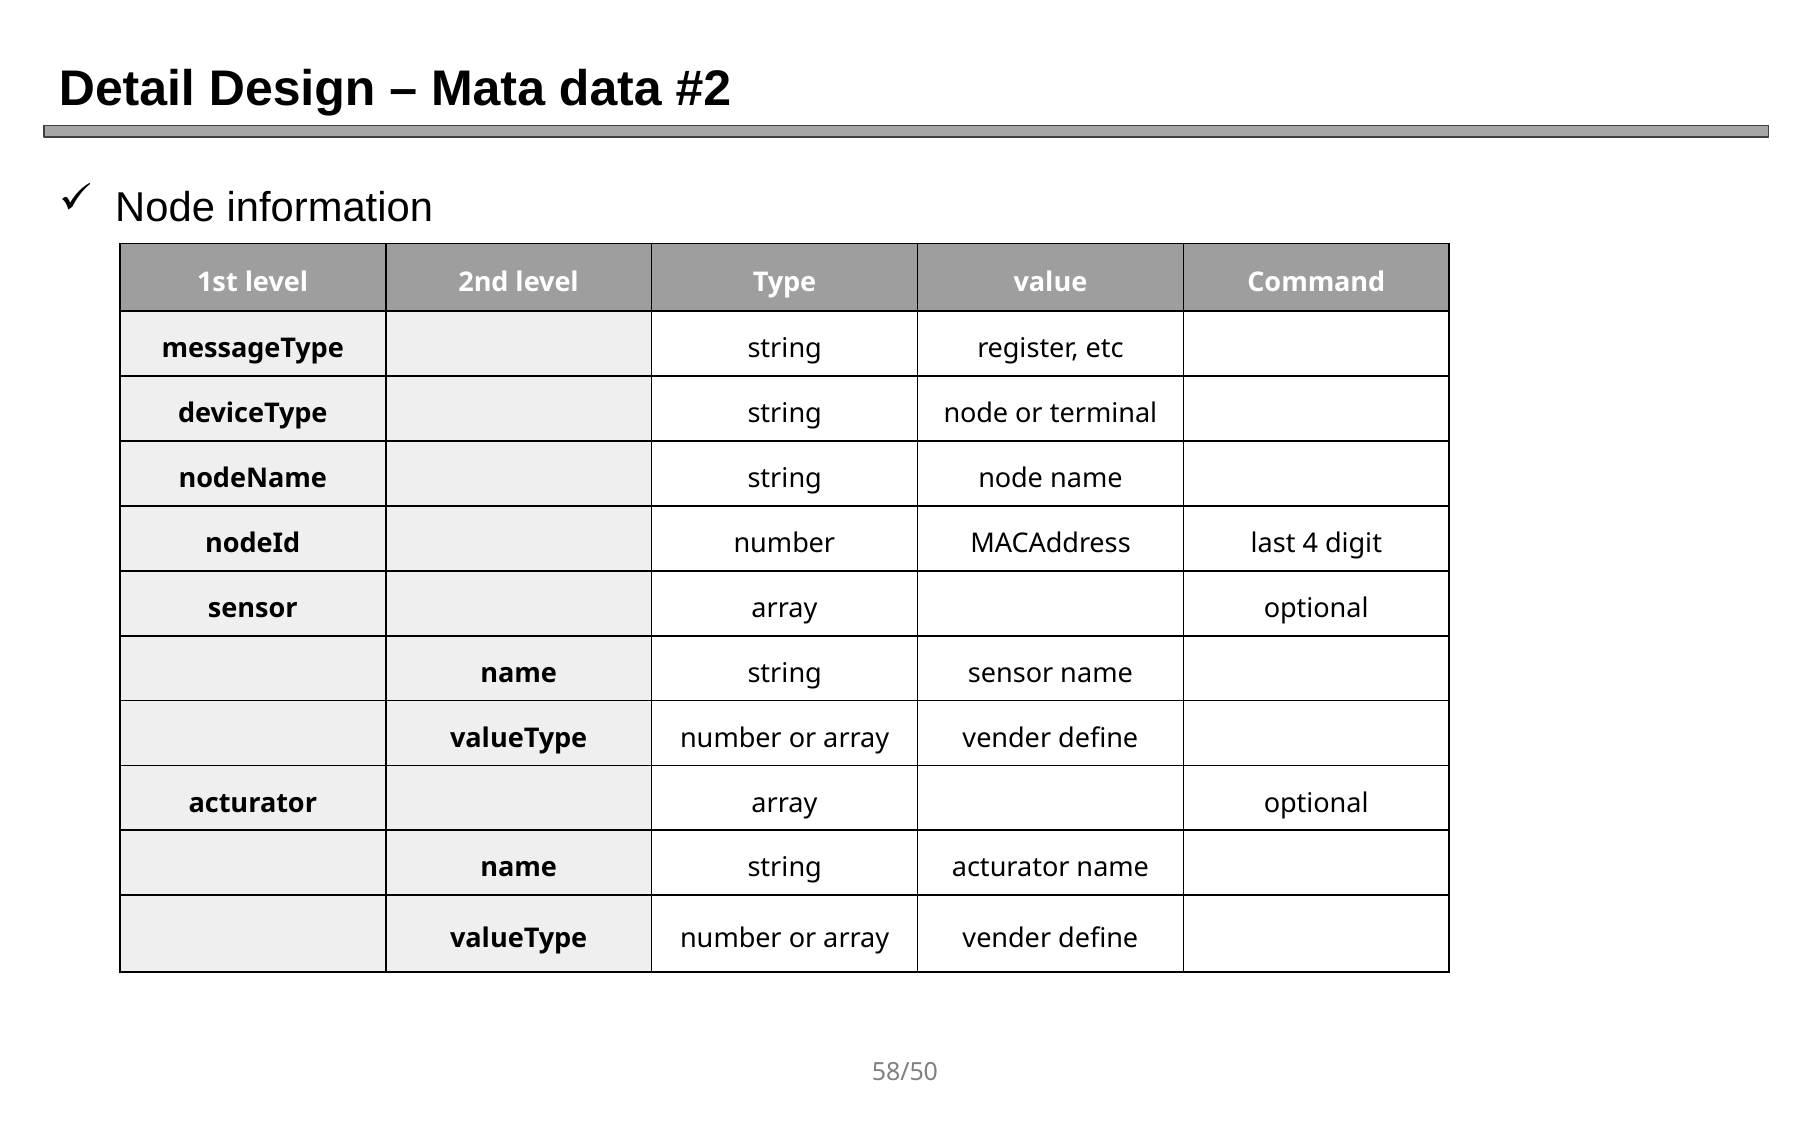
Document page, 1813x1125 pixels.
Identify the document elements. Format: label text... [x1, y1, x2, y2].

table_header Command [1184, 244, 1448, 310]
table_cell [387, 377, 651, 440]
table_header 1st level [121, 244, 385, 310]
table_cell [387, 766, 651, 829]
table_cell [1184, 831, 1448, 894]
table_cell [1184, 377, 1448, 440]
table_cell sensor name [918, 637, 1183, 700]
table_cell [121, 896, 385, 971]
table_cell [918, 766, 1183, 829]
table_cell deviceType [121, 377, 385, 440]
table_cell array [652, 572, 917, 635]
table_cell [918, 572, 1183, 635]
table_cell optional [1184, 572, 1448, 635]
table_cell [387, 572, 651, 635]
table_cell valueType [387, 701, 651, 765]
table_cell [1184, 312, 1448, 375]
table_cell string [652, 637, 917, 700]
table_header value [918, 244, 1183, 310]
table_cell nodeName [121, 442, 385, 505]
table_cell number [652, 507, 917, 570]
table_cell string [652, 831, 917, 894]
table_header 2nd level [387, 244, 651, 310]
table_cell [387, 507, 651, 570]
list Node information [43, 172, 1769, 1024]
table_cell acturator [121, 766, 385, 829]
table_cell vender define [918, 896, 1183, 971]
table_cell nodeId [121, 507, 385, 570]
table_cell messageType [121, 312, 385, 375]
table_cell [387, 442, 651, 505]
table_cell [1184, 442, 1448, 505]
table_cell number or array [652, 896, 917, 971]
slide_number 58/50 [823, 1042, 987, 1103]
table_cell node or terminal [918, 377, 1183, 440]
table_cell name [387, 831, 651, 894]
table_cell number or array [652, 701, 917, 765]
table_cell valueType [387, 896, 651, 971]
table_cell [387, 312, 651, 375]
table_cell [1184, 701, 1448, 765]
table_cell last 4 digit [1184, 507, 1448, 570]
table_cell sensor [121, 572, 385, 635]
table_header Type [652, 244, 917, 310]
table_cell register, etc [918, 312, 1183, 375]
table_cell node name [918, 442, 1183, 505]
table_cell [121, 637, 385, 700]
table_cell vender define [918, 701, 1183, 765]
table_cell array [652, 766, 917, 829]
table_cell string [652, 377, 917, 440]
table_cell [121, 701, 385, 765]
table_cell optional [1184, 766, 1448, 829]
table_cell string [652, 442, 917, 505]
table_cell [121, 831, 385, 894]
table_cell [1184, 896, 1448, 971]
title Detail Design – Mata data #2 [43, 45, 1769, 126]
table_cell string [652, 312, 917, 375]
table_cell acturator name [918, 831, 1183, 894]
table_cell MACAddress [918, 507, 1183, 570]
table_cell [1184, 637, 1448, 700]
table_cell name [387, 637, 651, 700]
